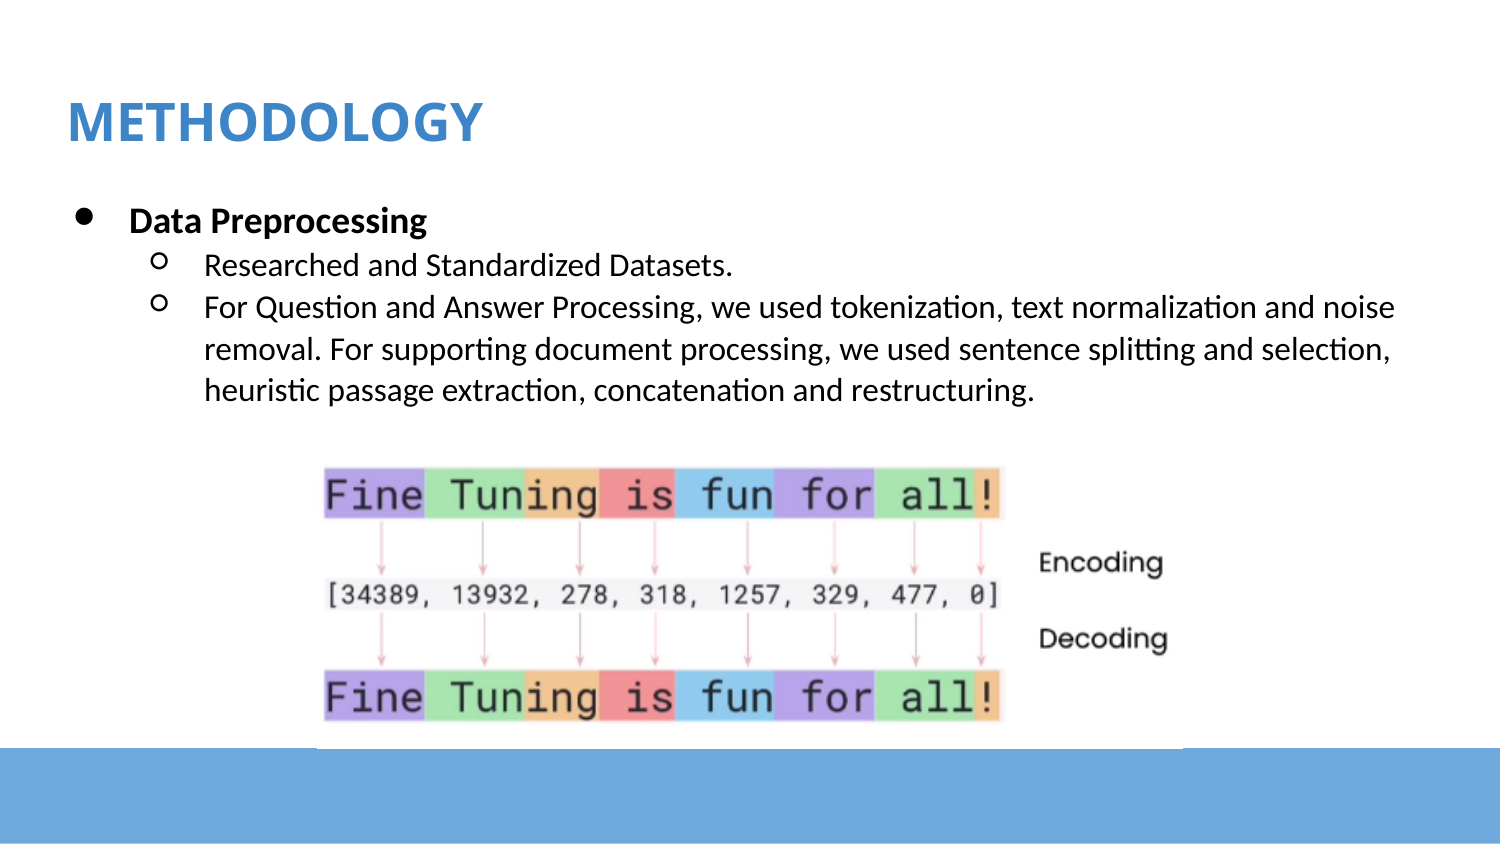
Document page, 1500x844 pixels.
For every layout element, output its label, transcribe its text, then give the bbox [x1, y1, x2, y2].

text_box [0, 748, 1500, 844]
title METHODOLOGY [51, 72, 1449, 167]
picture [316, 451, 1184, 749]
list Data Preprocessing Researched and Standardized Datasets. For Question and Answer Processing, we used tokenization, text normalization and noise removal. For supporting document processing, we used sentence splitting and selection, heuristic passage extraction, concatenation and restructuring. [39, 178, 1437, 737]
